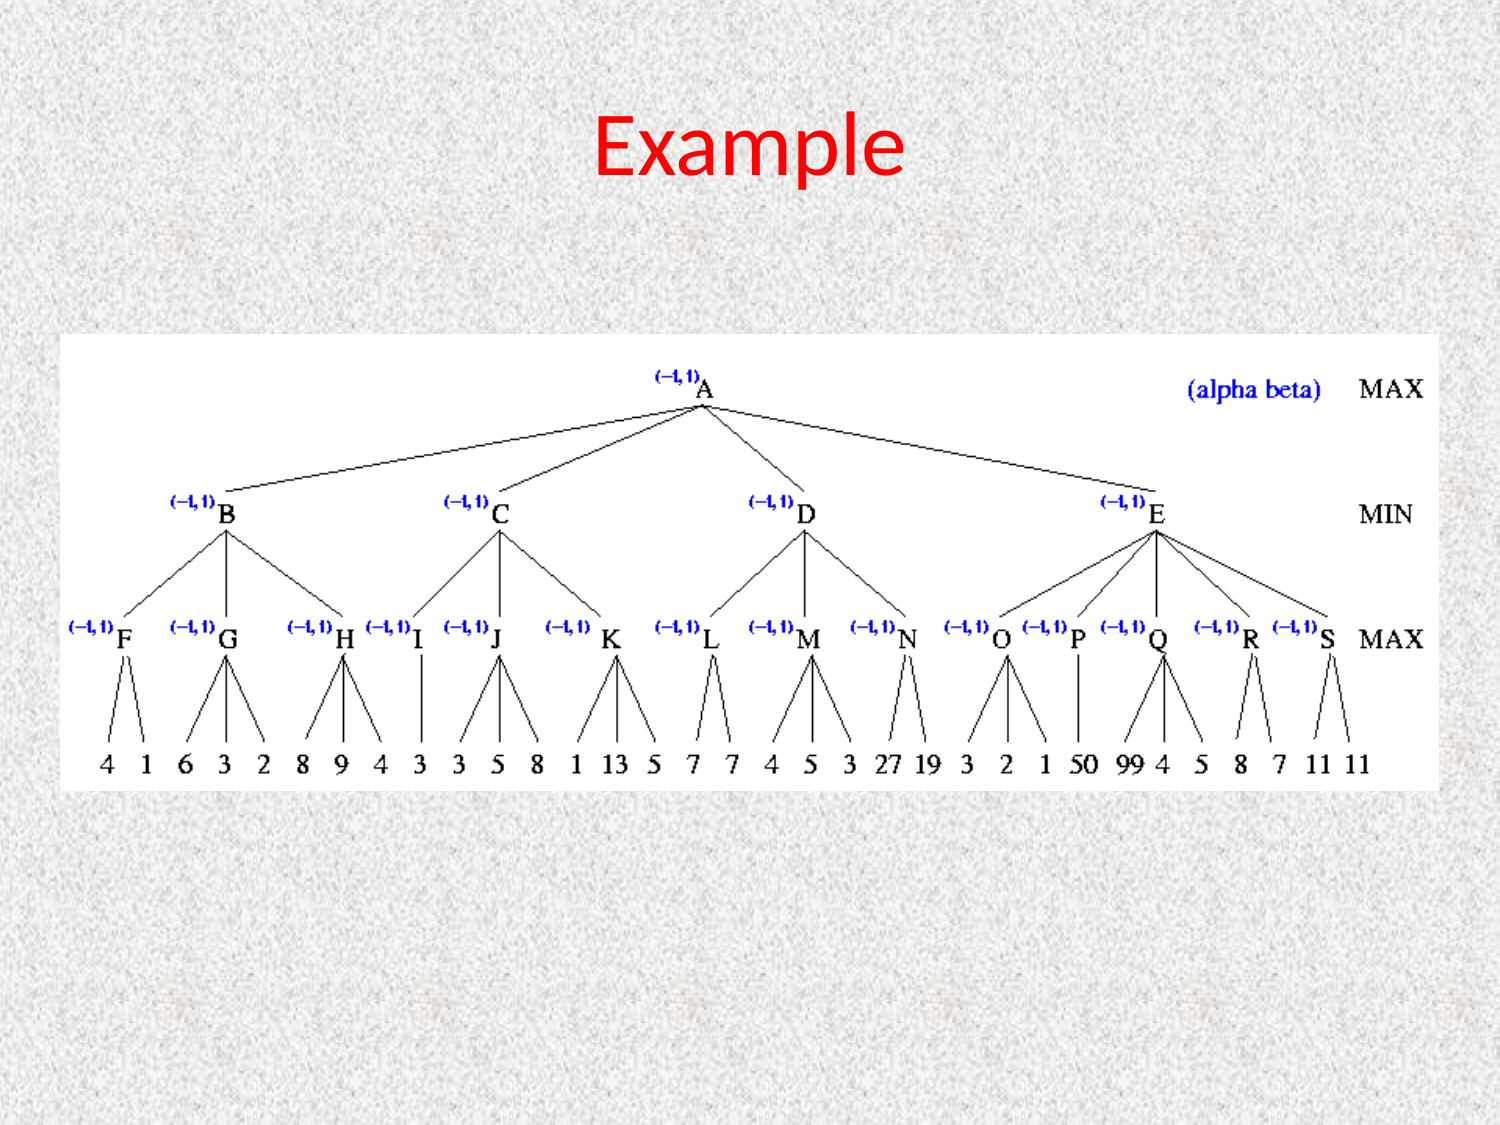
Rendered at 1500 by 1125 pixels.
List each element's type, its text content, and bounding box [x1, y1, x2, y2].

picture [0, 0, 1500, 1125]
title Example [75, 45, 1425, 233]
